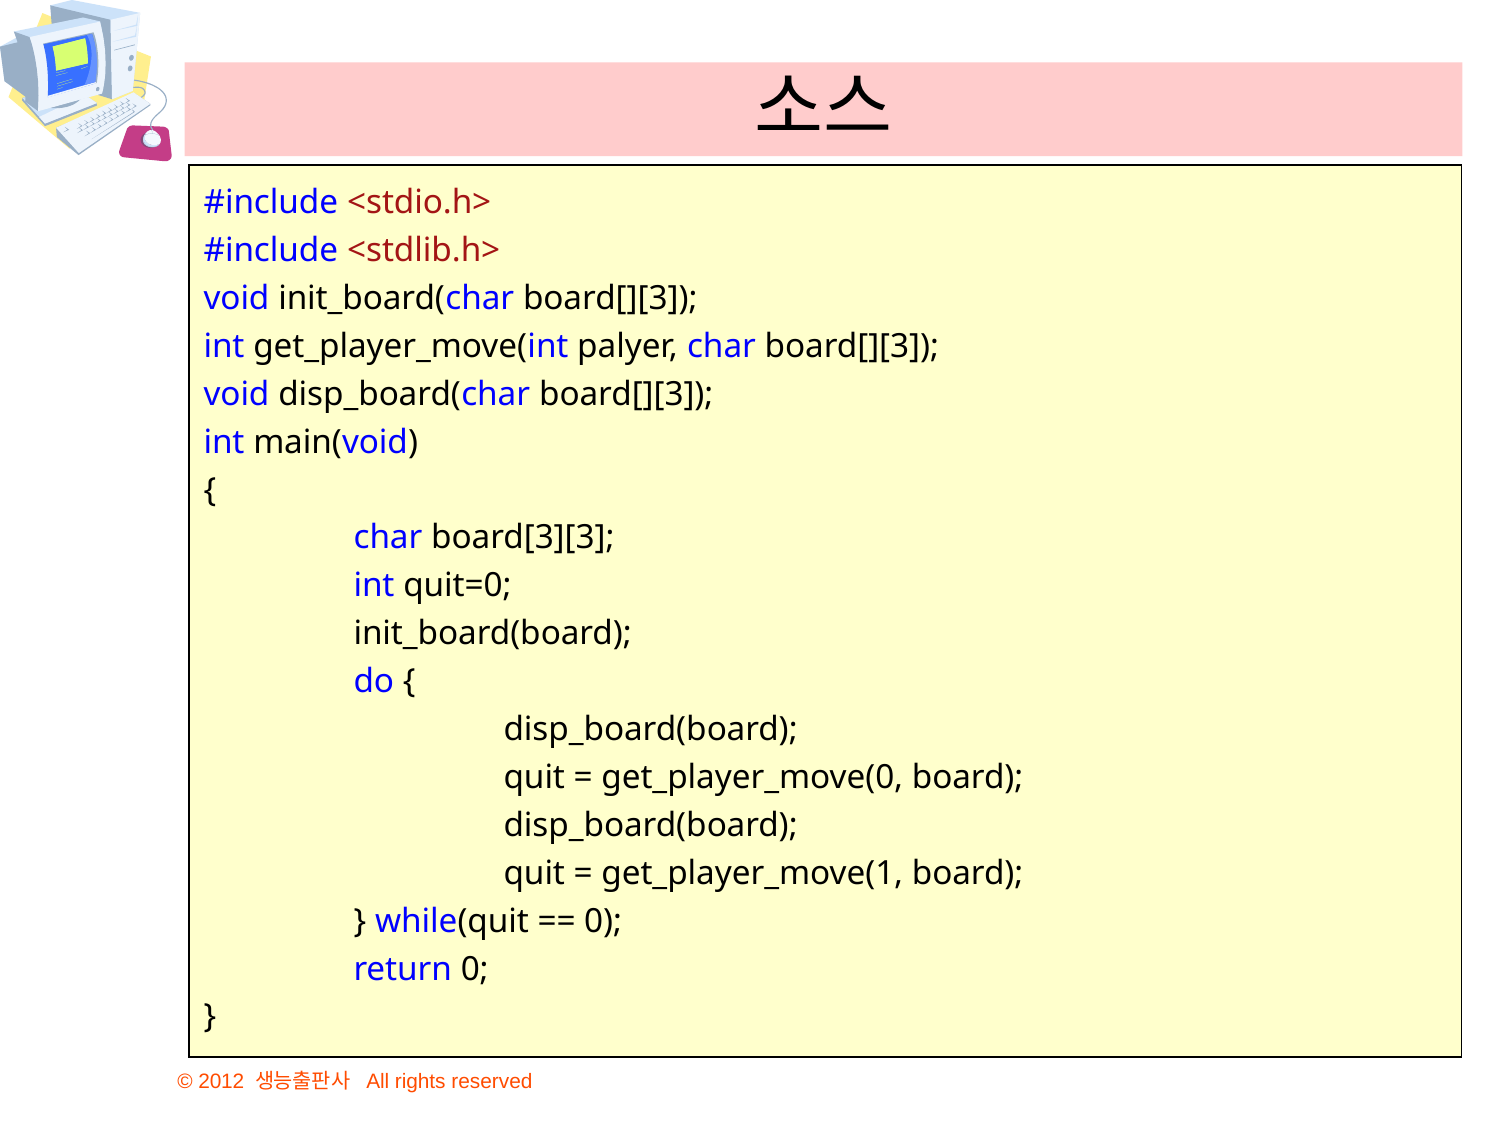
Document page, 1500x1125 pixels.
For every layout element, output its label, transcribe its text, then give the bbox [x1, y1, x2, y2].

text_box #include <stdio.h> #include <stdlib.h> void init_board(char board[][3]); int get_player_move(int palyer, char board[][3]); void disp_board(char board[][3]); int main(void) { char board[3][3]; int quit=0; init_board(board); do { disp_board(board); quit = get_player_move(0, board); disp_board(board); quit = get_player_move(1, board); } while(quit == 0); return 0; } [188, 165, 1462, 1057]
title 소스 [184, 75, 1463, 157]
text_box [0, 0, 1500, 75]
